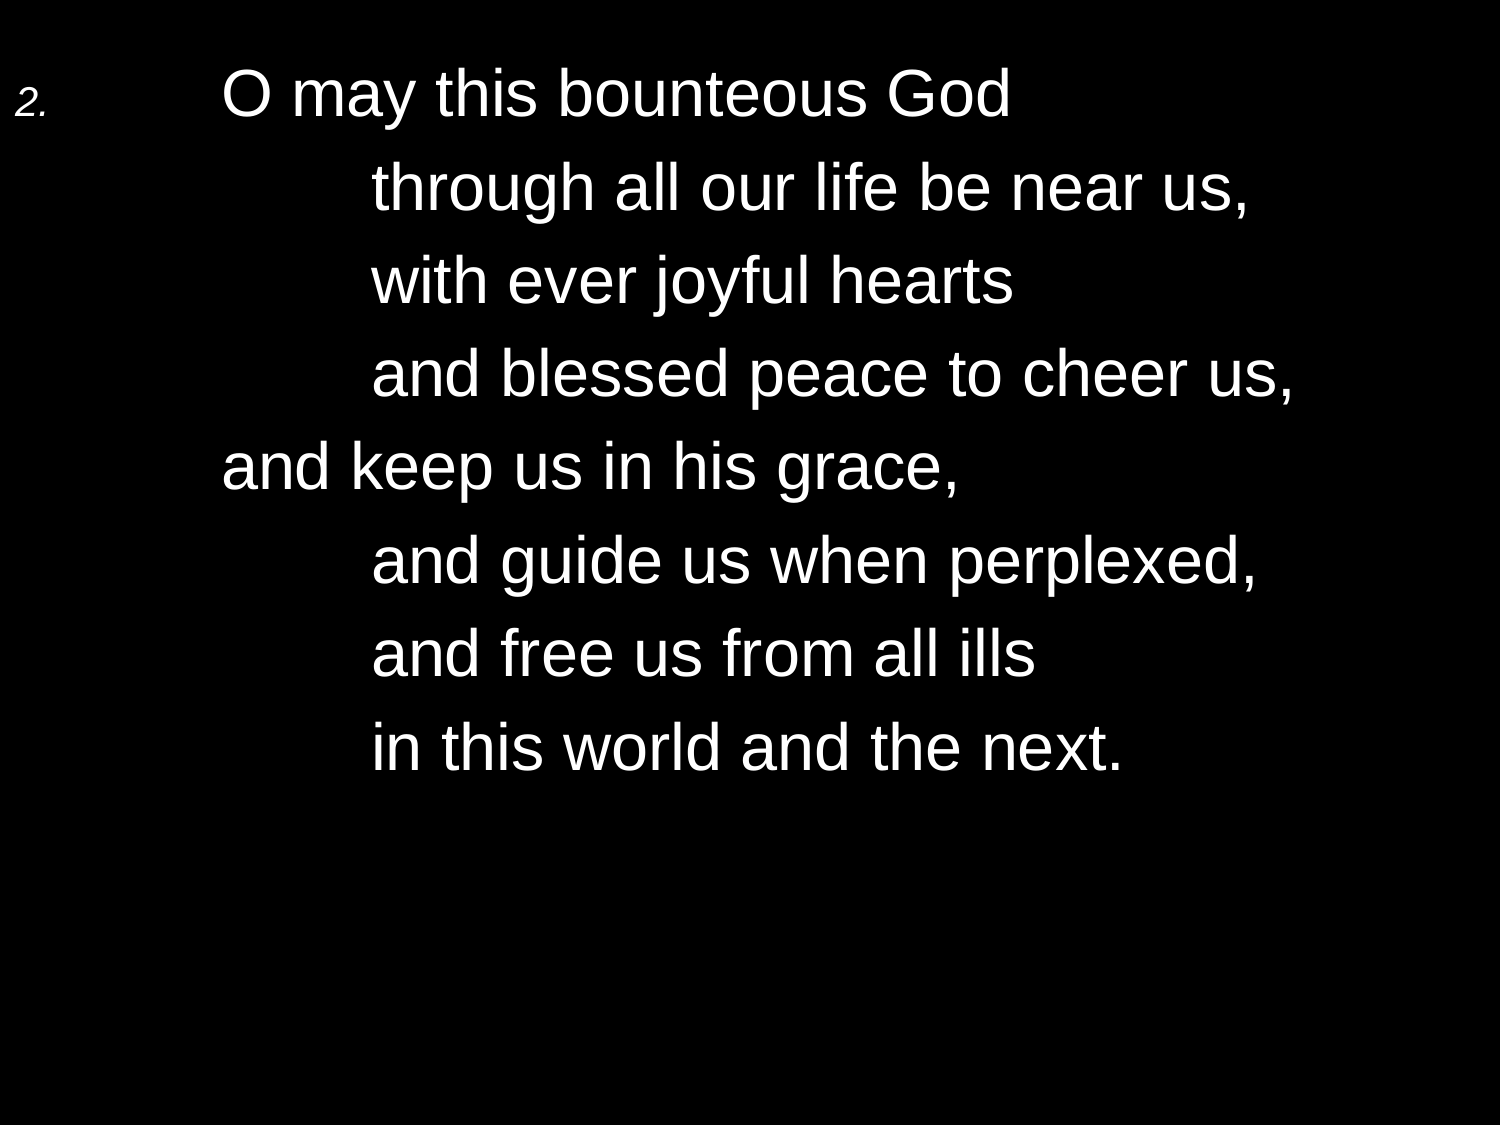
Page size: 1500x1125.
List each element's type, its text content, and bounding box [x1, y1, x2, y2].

list 2. O may this bounteous God through all our life be near us, with ever joyful hearts and blessed peace to cheer us, and keep us in his grace, and guide us when perplexed, and free us from all ills in this world and the next. [0, 42, 1500, 1047]
